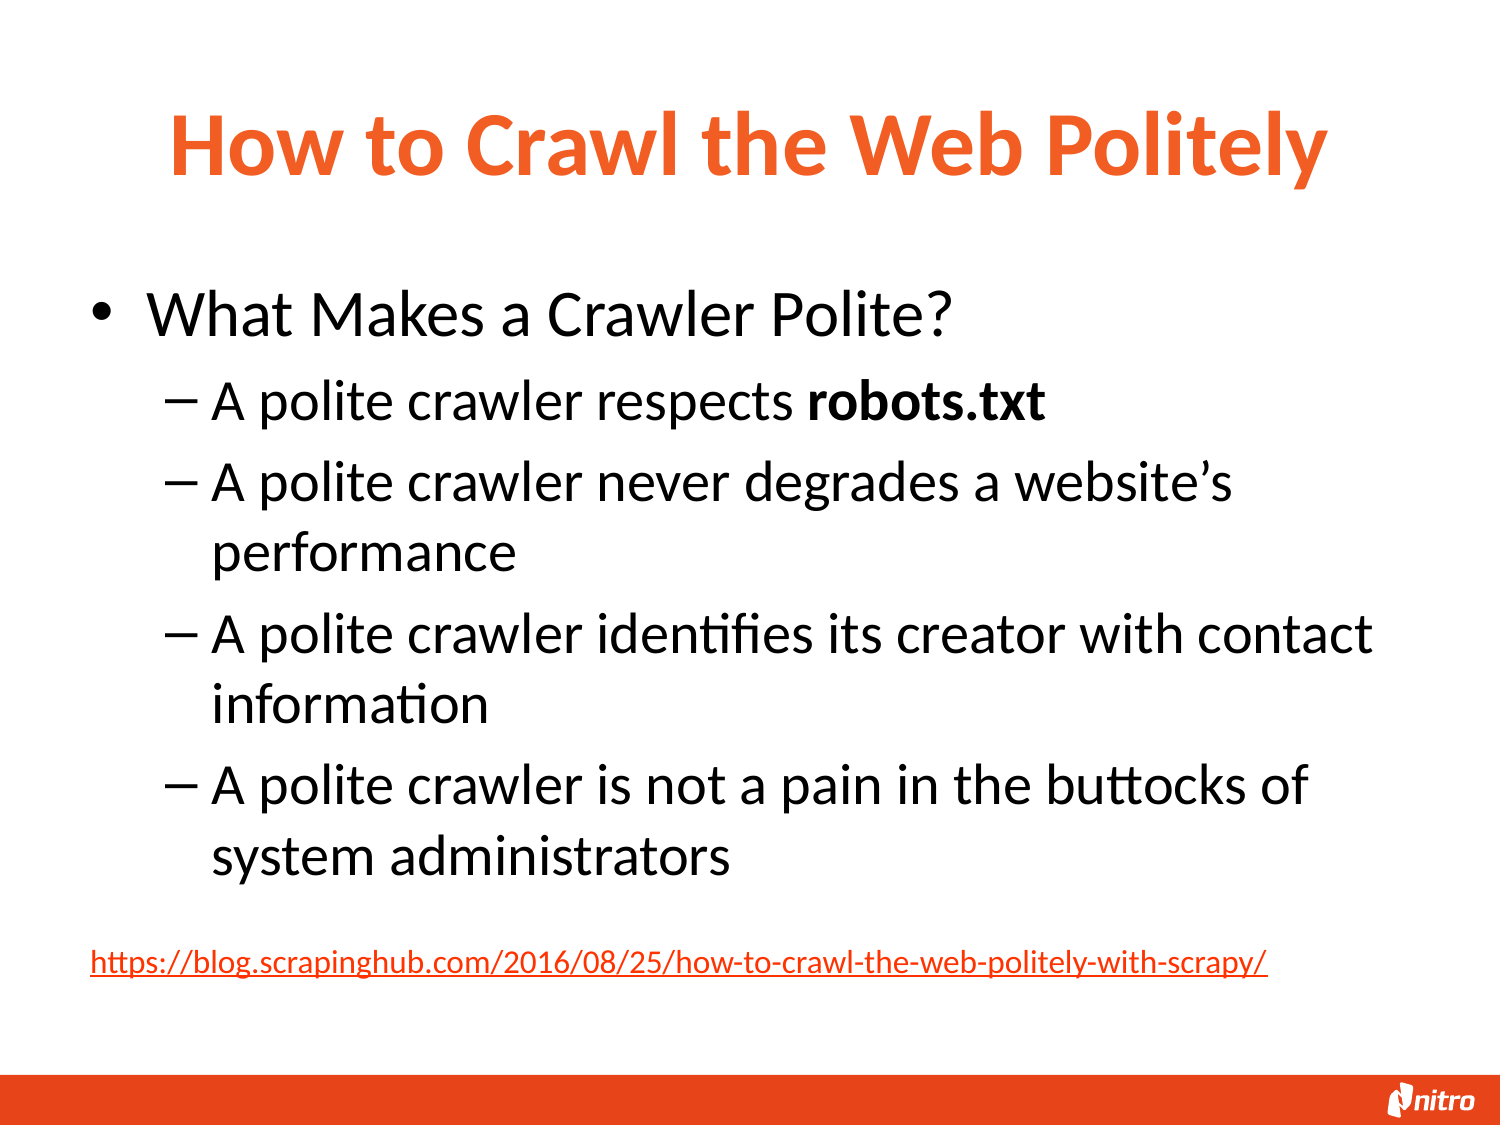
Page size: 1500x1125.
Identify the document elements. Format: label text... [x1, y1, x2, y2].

list What Makes a Crawler Polite? A polite crawler respects robots.txt A polite crawler never degrades a website’s performance A polite crawler identifies its creator with contact information A polite crawler is not a pain in the buttocks of system administrators https://blog.scrapinghub.com/2016/08/25/how-to-crawl-the-web-politely-with-scrapy/ [75, 262, 1425, 1005]
title How to Crawl the Web Politely [75, 45, 1425, 233]
